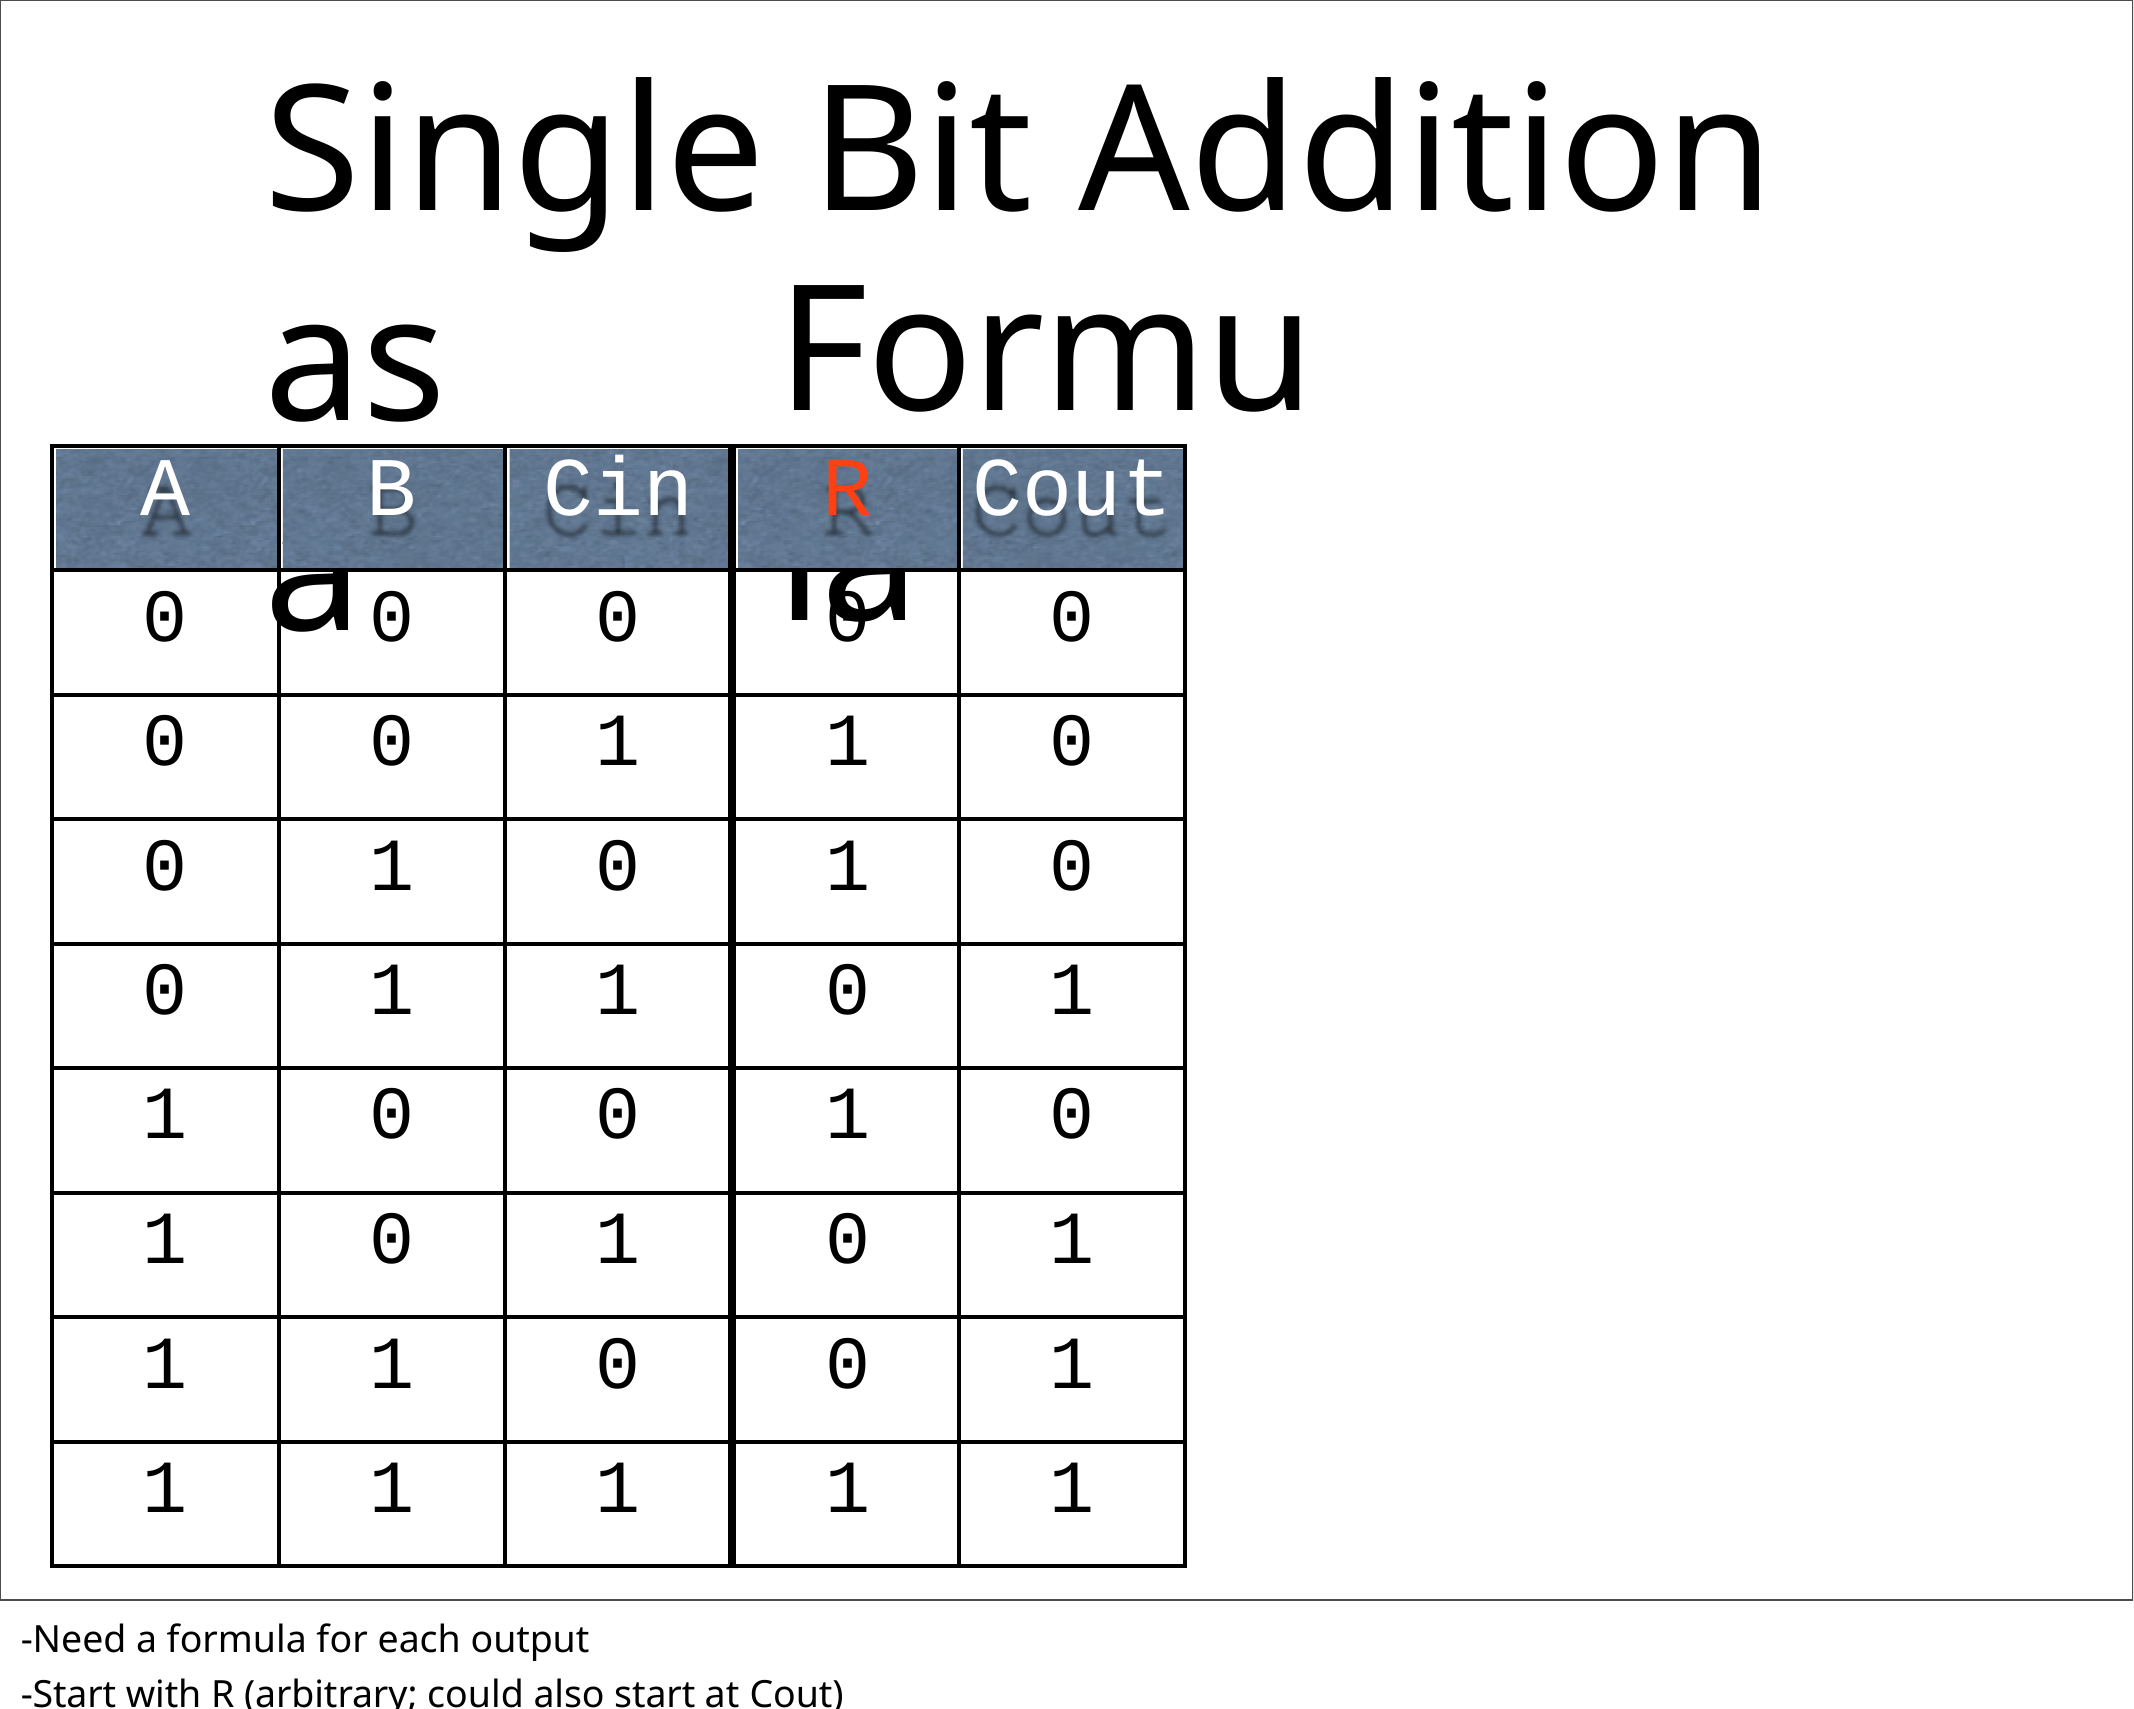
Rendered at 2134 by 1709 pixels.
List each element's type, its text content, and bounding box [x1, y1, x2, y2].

text_box [0, 0, 2134, 1600]
text_box -Need a formula for each output -Start with R (arbitrary; could also start at Cout) [18, 1603, 1088, 1709]
